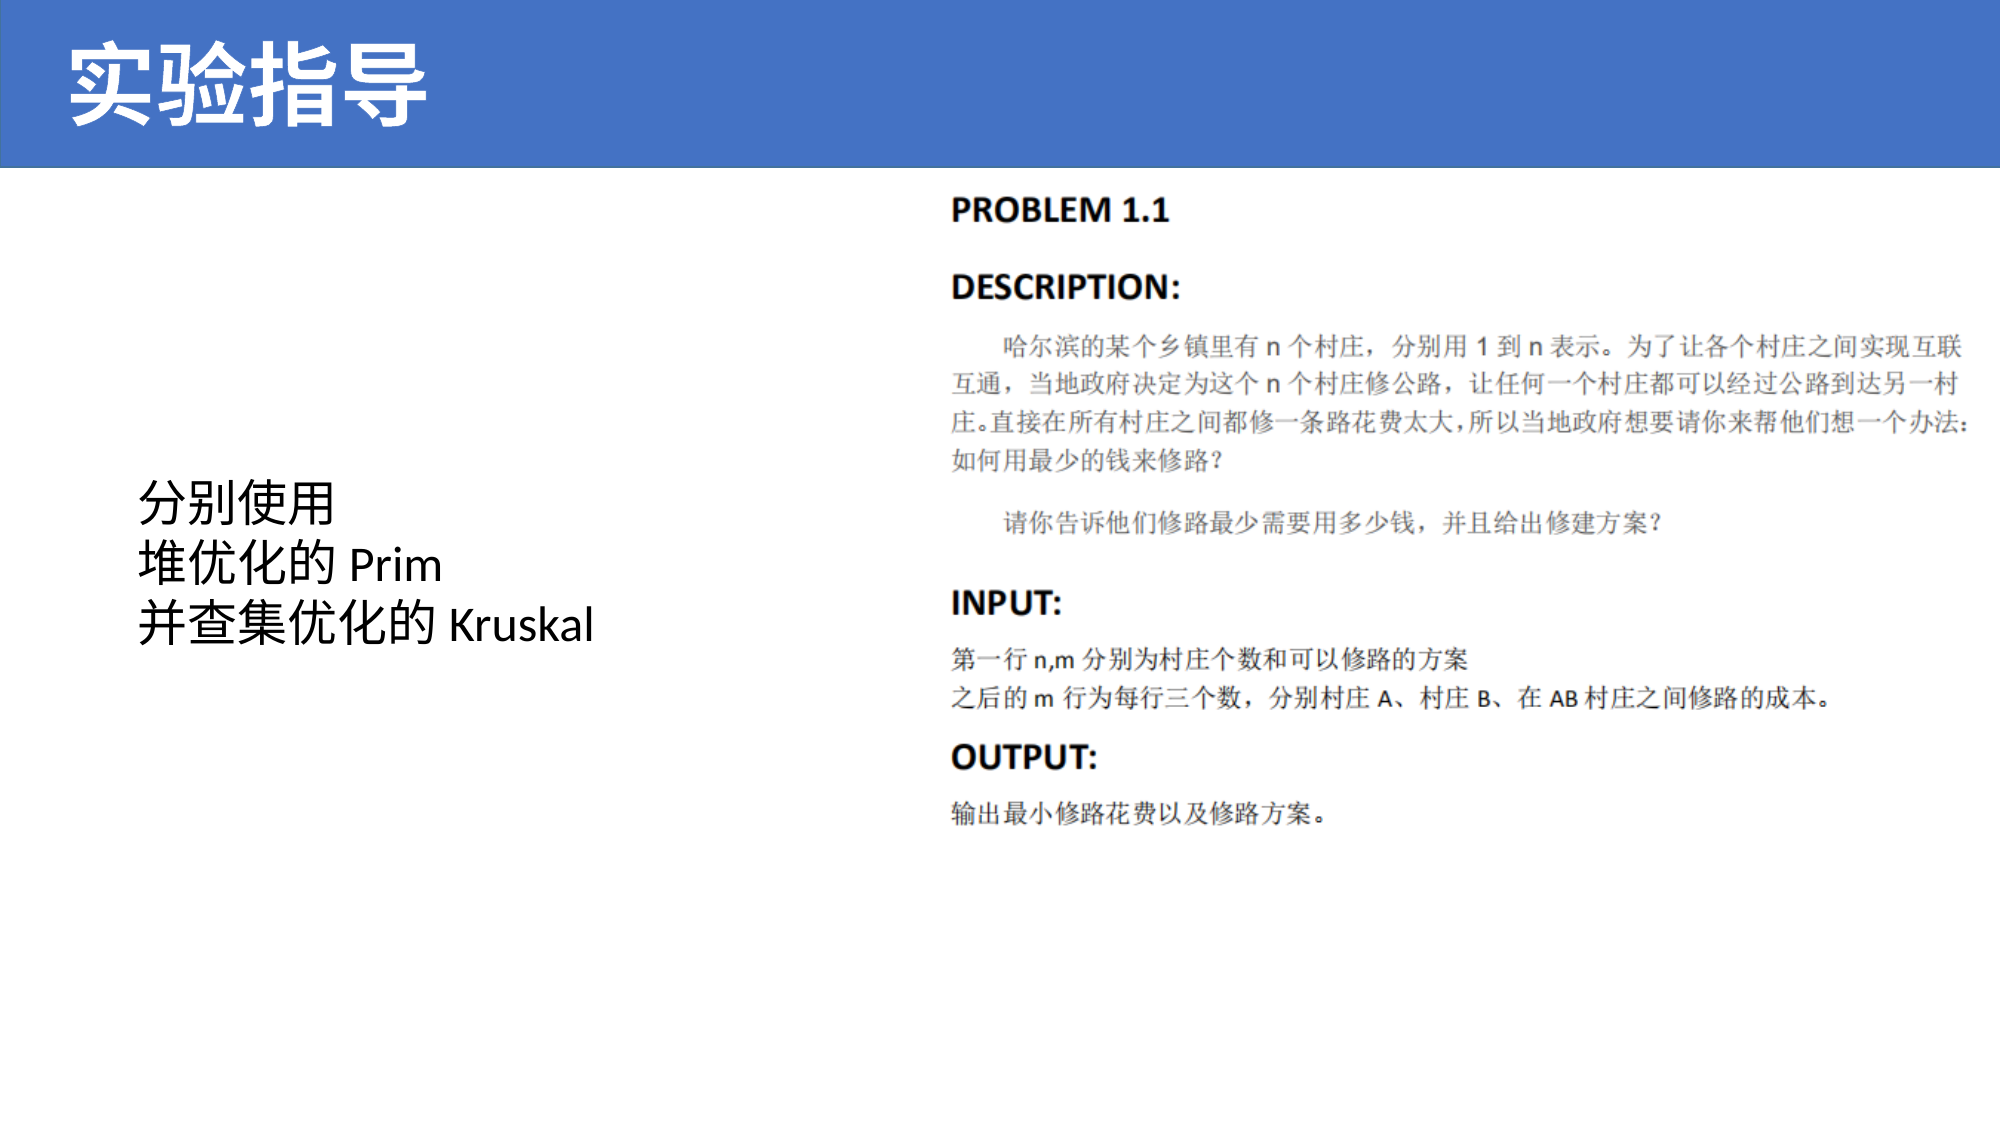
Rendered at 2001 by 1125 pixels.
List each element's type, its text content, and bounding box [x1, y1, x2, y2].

text_box 实验指导 [49, 19, 1740, 145]
picture [939, 191, 1987, 837]
text_box [0, 0, 2000, 168]
text_box 分别使用 堆优化的Prim 并查集优化的Kruskal [122, 464, 840, 659]
